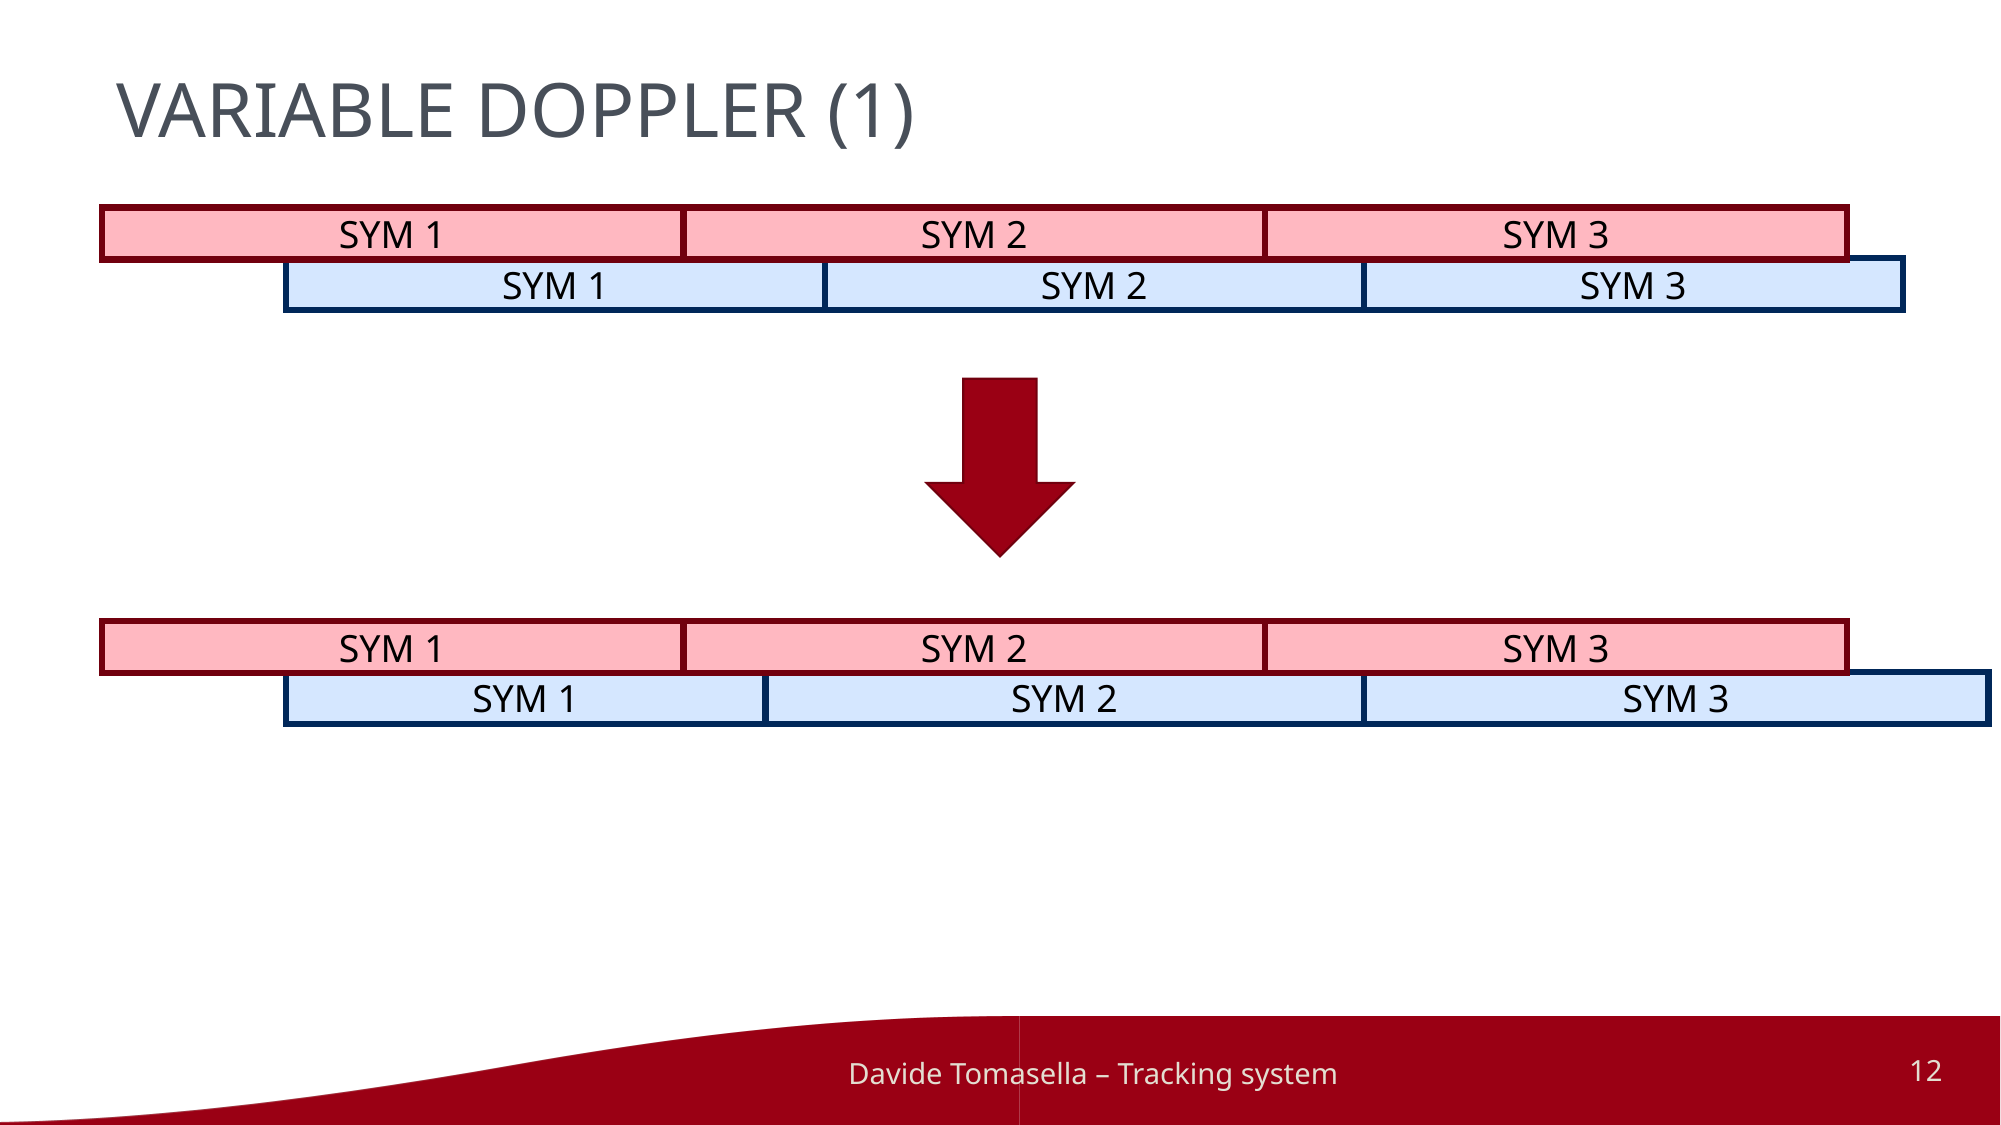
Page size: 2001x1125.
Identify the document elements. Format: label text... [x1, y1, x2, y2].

text_box SYM 2 [682, 206, 1264, 260]
title VARIABLE DOPPLER (1) [101, 59, 1907, 168]
text_box SYM 1 [101, 620, 682, 674]
text_box SYM 1 [101, 206, 682, 260]
text_box [924, 377, 1076, 558]
text_box SYM 2 [824, 260, 1363, 311]
text_box SYM 3 [1363, 257, 1904, 311]
picture [0, 1016, 2001, 1125]
footer Davide Tomasella – Tracking system [833, 1042, 1749, 1103]
text_box SYM 2 [682, 620, 1264, 674]
text_box SYM 3 [1363, 671, 1990, 725]
text_box SYM 1 [285, 260, 824, 311]
slide_number 12 [1843, 1042, 1958, 1103]
text_box SYM 1 [285, 674, 764, 725]
text_box SYM 3 [1264, 620, 1848, 674]
text_box SYM 2 [764, 674, 1363, 725]
text_box SYM 3 [1264, 206, 1848, 260]
